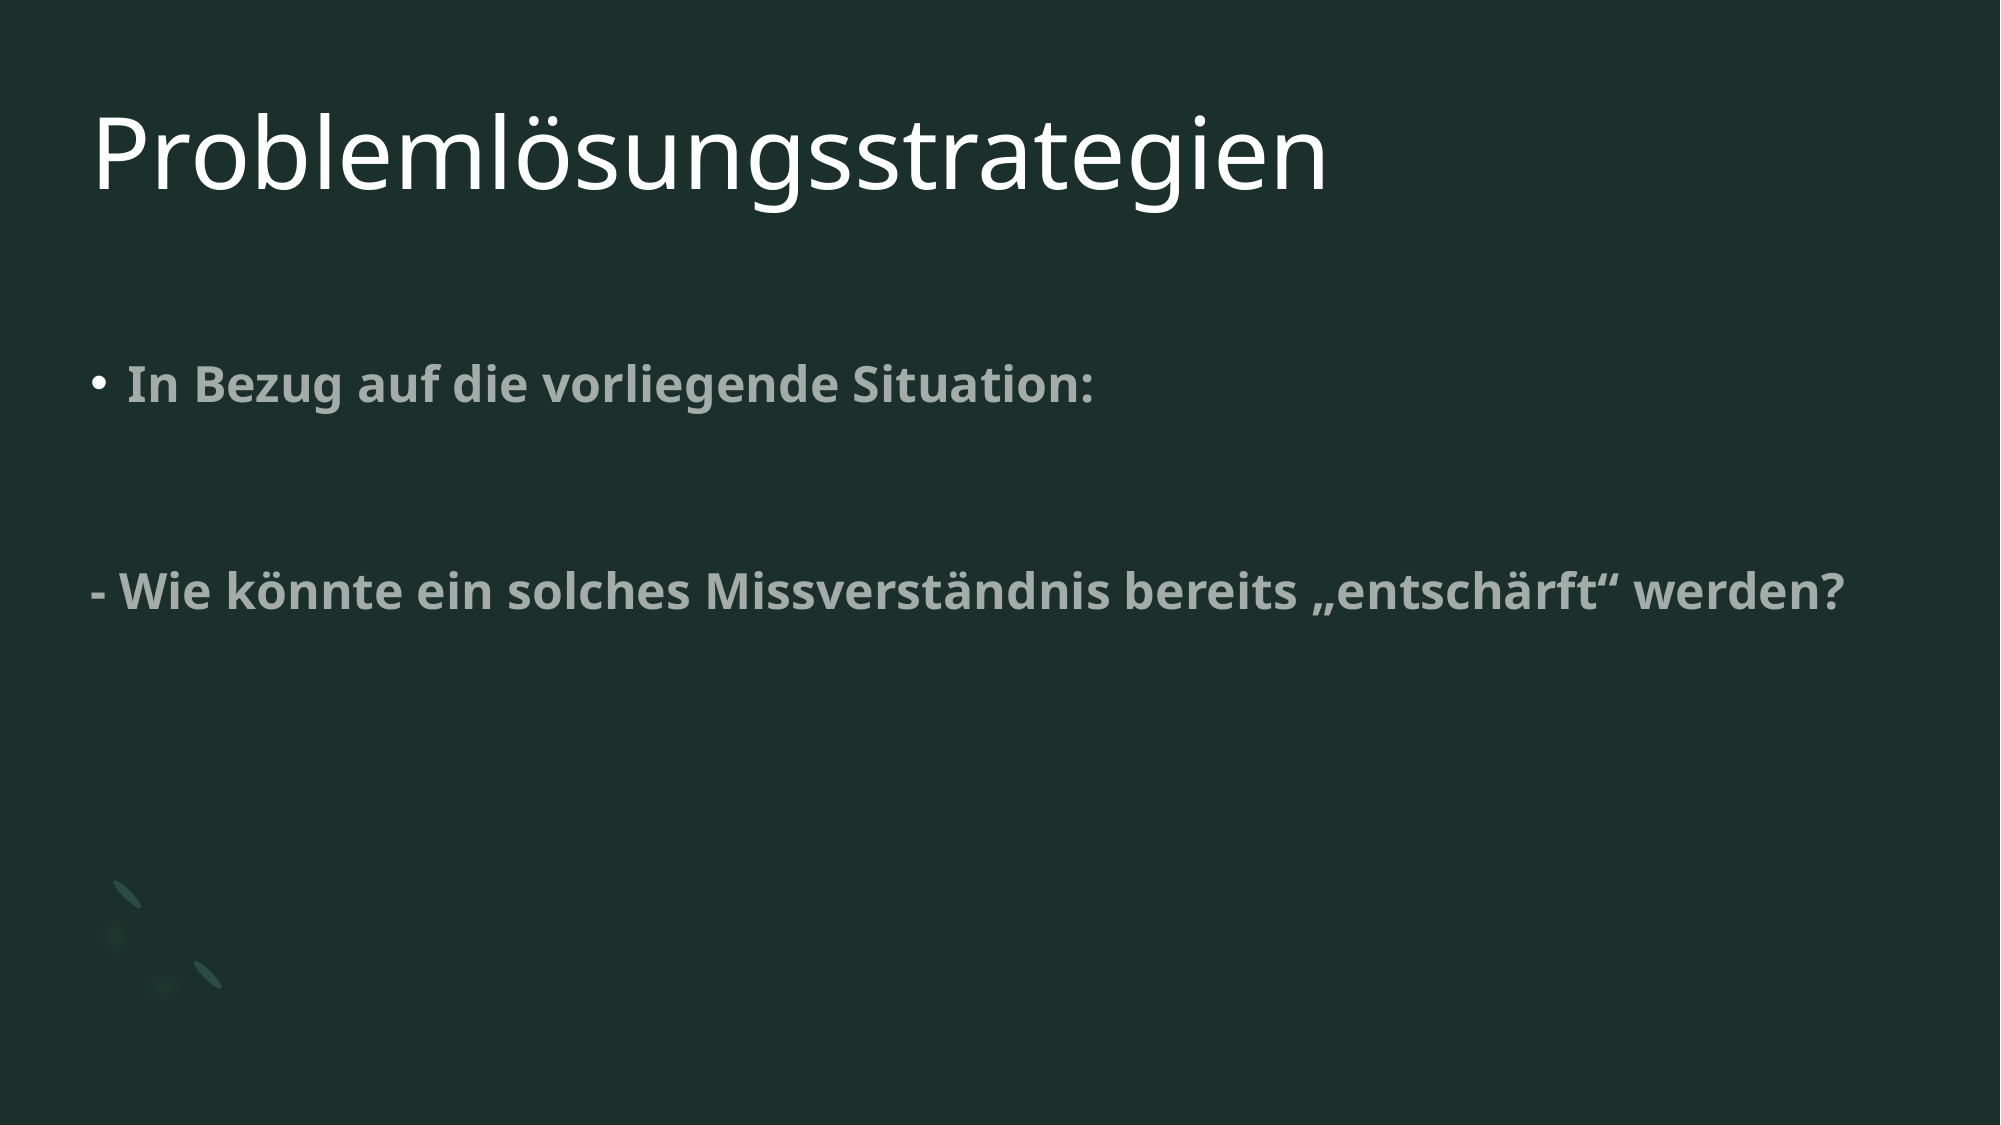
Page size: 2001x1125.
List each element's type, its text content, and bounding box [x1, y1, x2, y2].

list In Bezug auf die vorliegende Situation: - Wie könnte ein solches Missverständnis bereits „entschärft“ werden? [90, 346, 1910, 1000]
title Problemlösungsstrategien [90, 90, 1910, 309]
